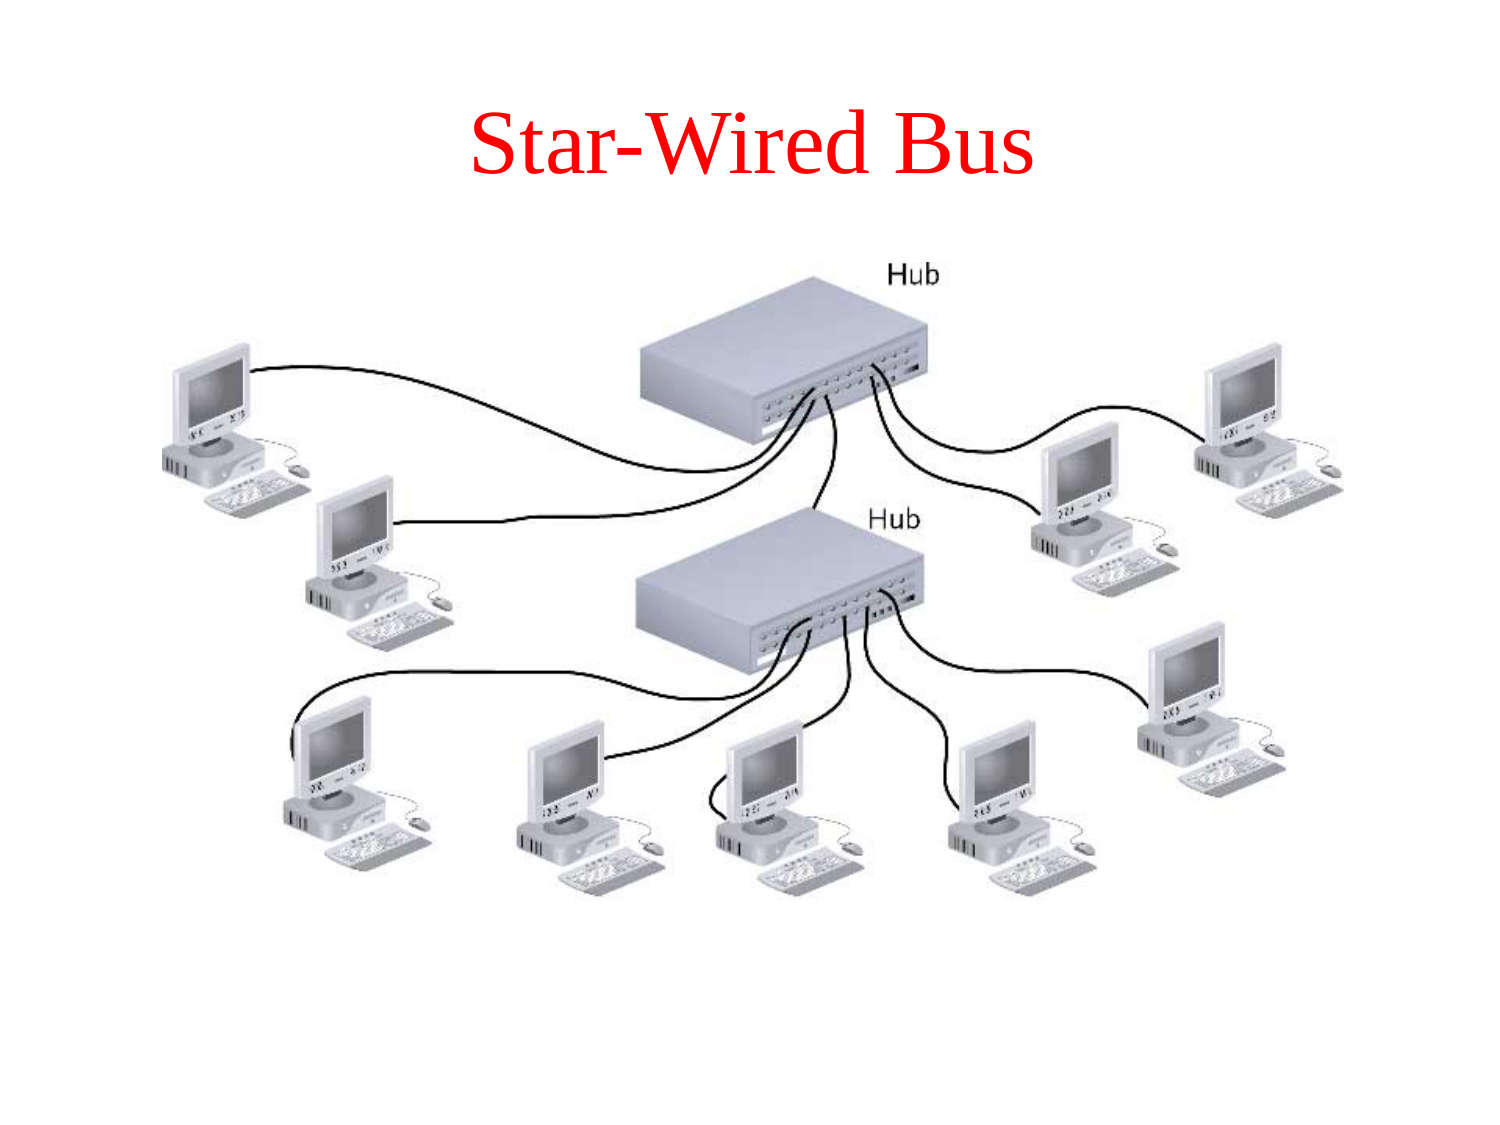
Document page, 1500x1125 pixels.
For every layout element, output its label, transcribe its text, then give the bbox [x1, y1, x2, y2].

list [162, 262, 1345, 906]
title Star-Wired Bus [115, 42, 1392, 231]
